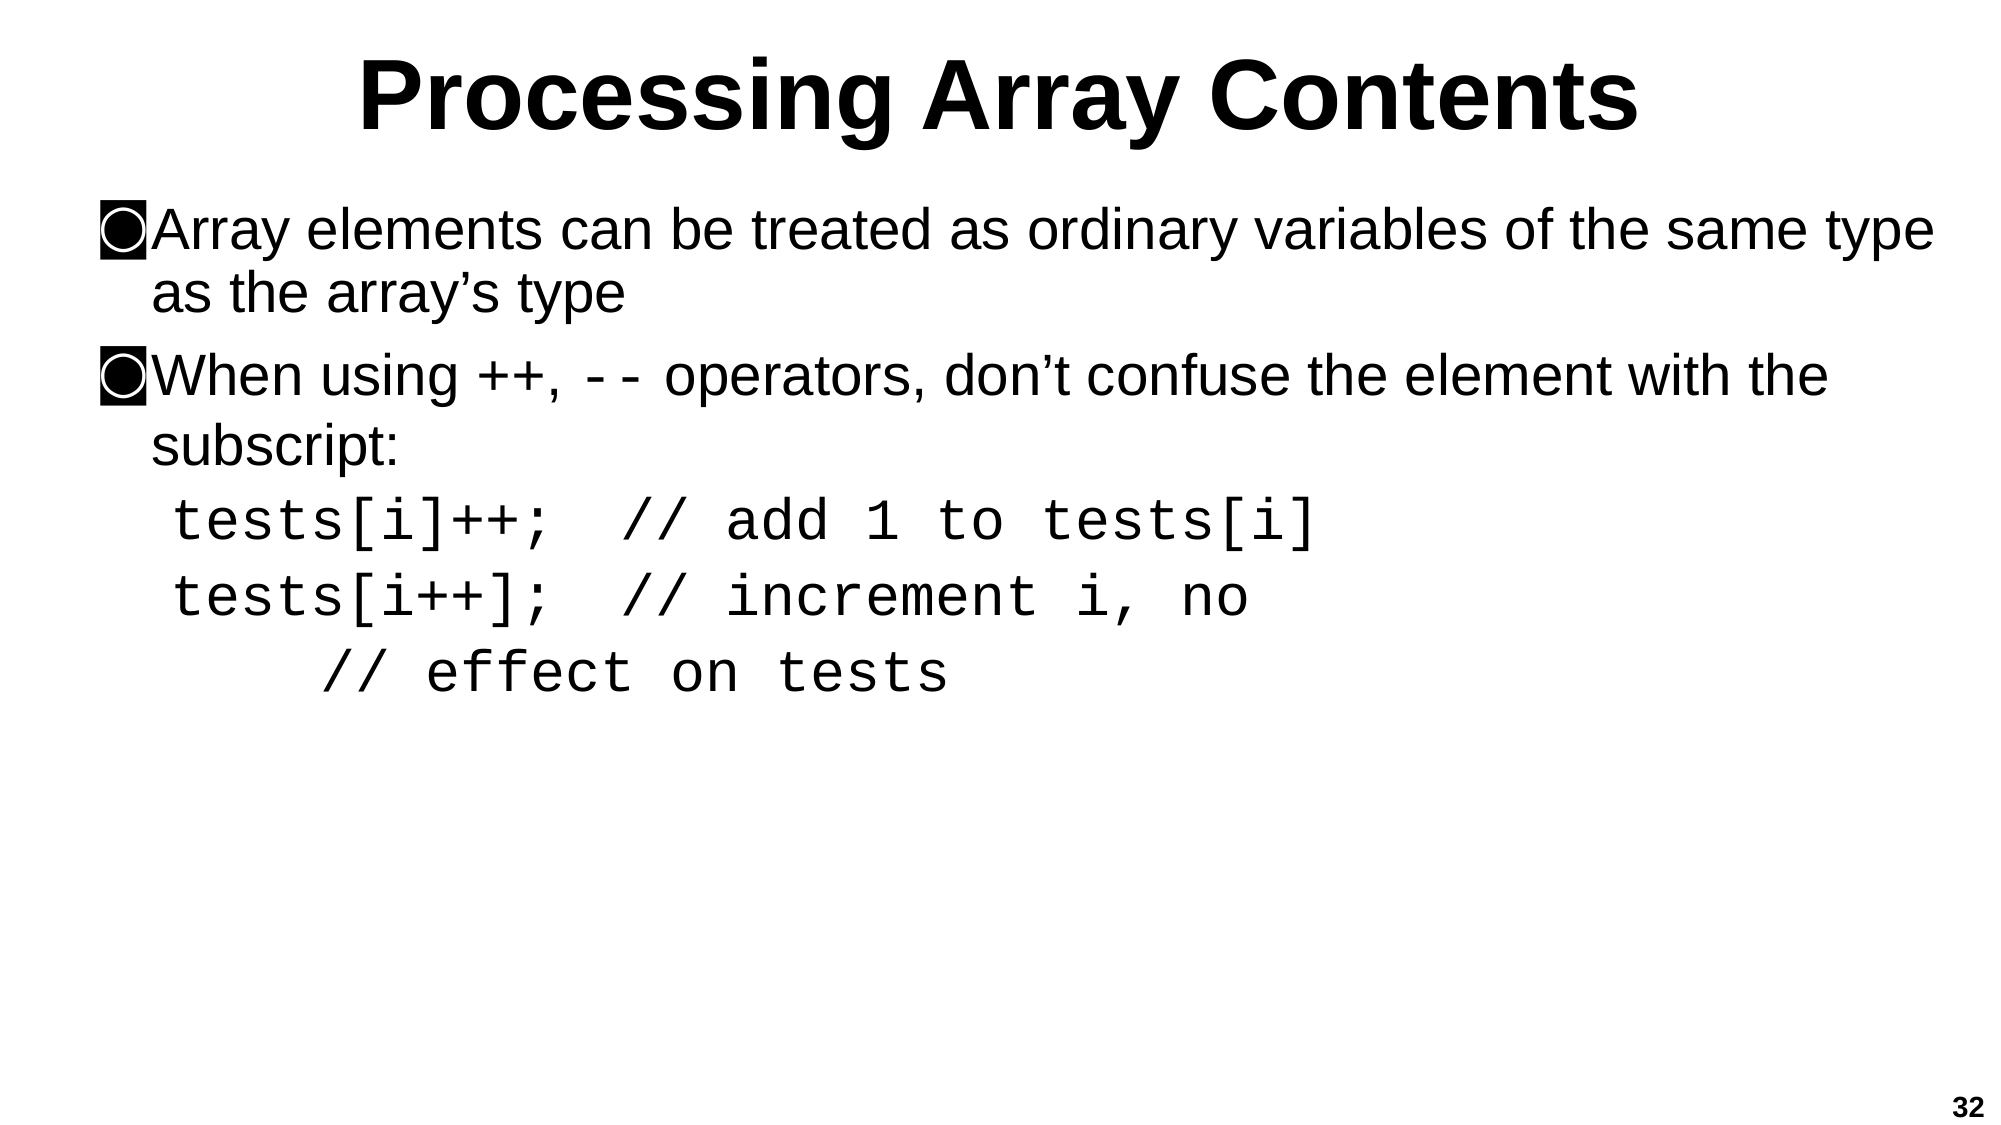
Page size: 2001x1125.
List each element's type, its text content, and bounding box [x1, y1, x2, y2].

title Processing Array Contents [0, 0, 2000, 180]
list Array elements can be treated as ordinary variables of the same type as the array’s type When using ++, -- operators, don’t confuse the element with the subscript: tests[i]++; // add 1 to tests[i] tests[i++]; // increment i, no // effect on tests [80, 191, 2000, 1092]
slide_number 32 [1909, 1087, 2000, 1125]
